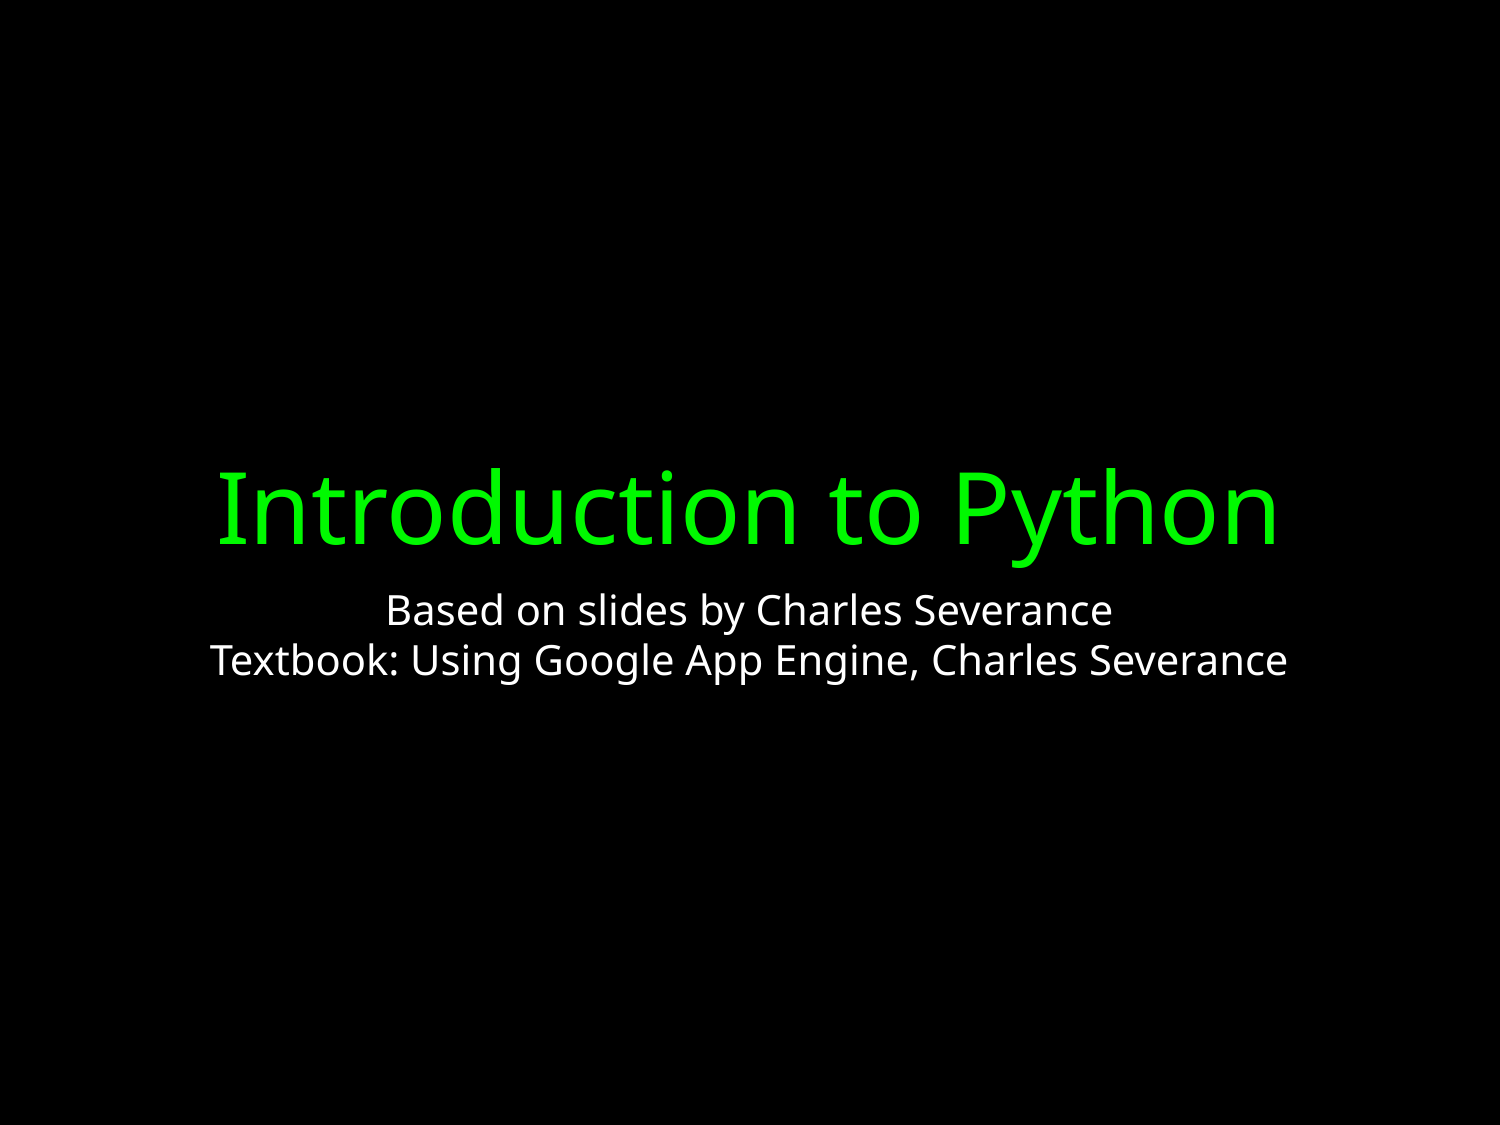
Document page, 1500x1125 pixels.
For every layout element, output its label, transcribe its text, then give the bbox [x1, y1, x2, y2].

subtitle Based on slides by Charles Severance Textbook: Using Google App Engine, Charles Severance [106, 579, 1393, 710]
title Introduction to Python [106, 188, 1393, 570]
